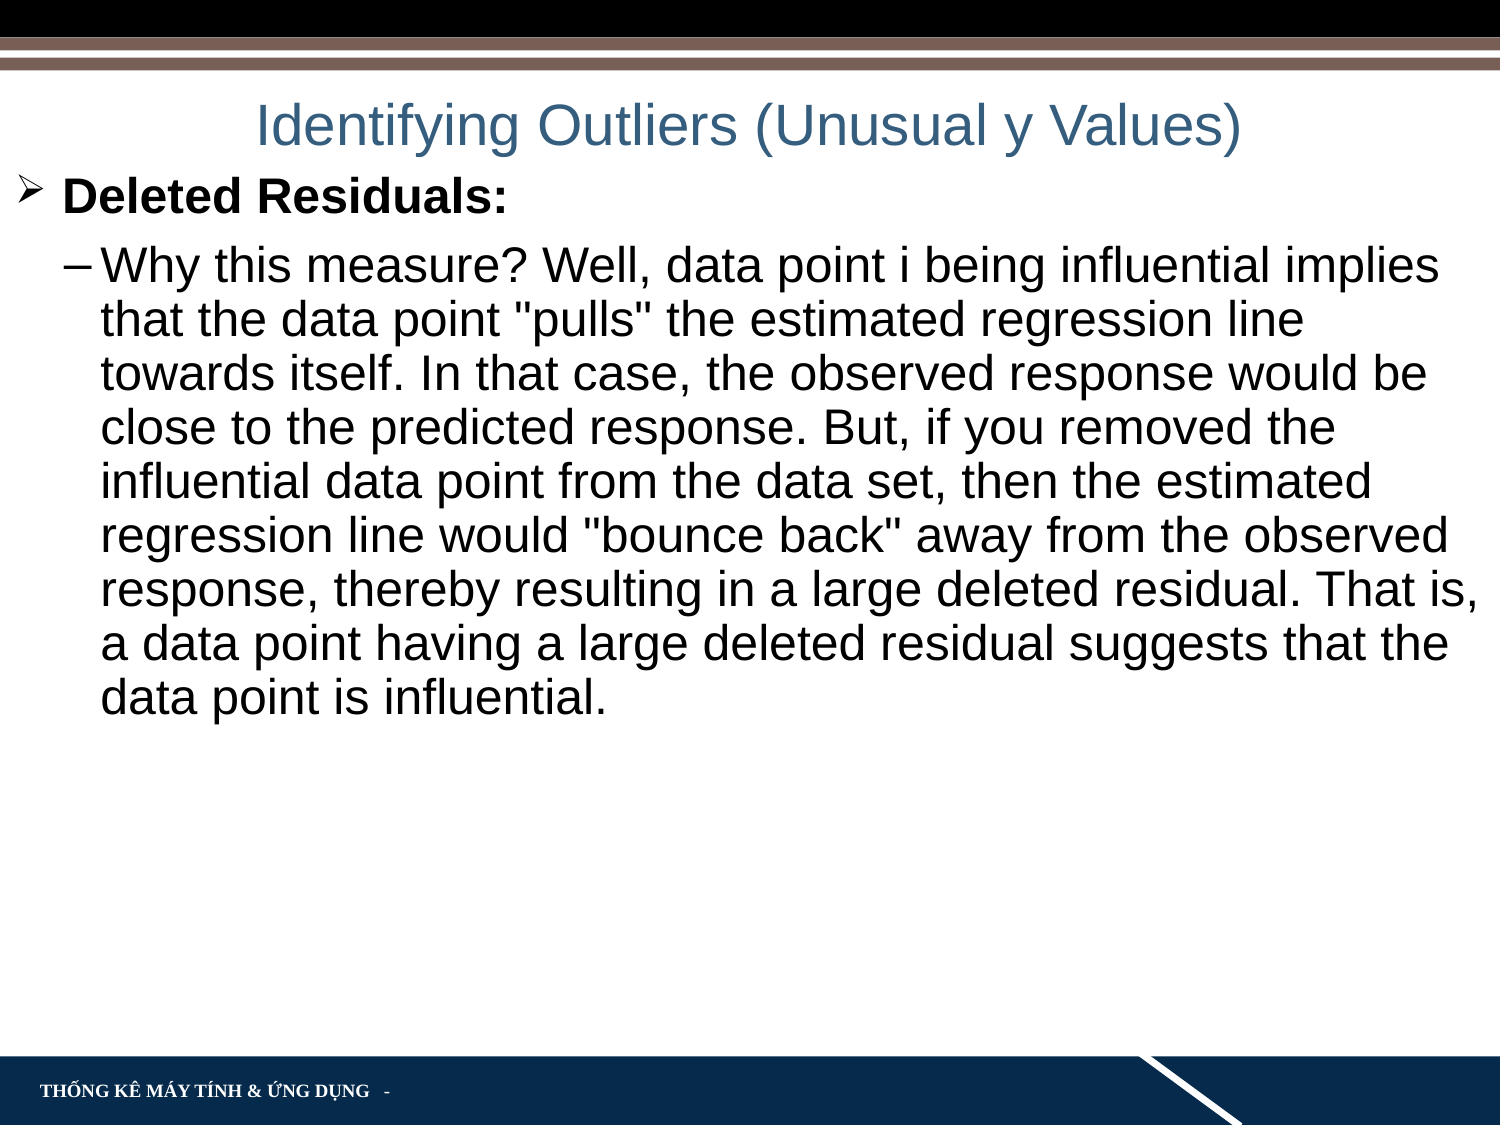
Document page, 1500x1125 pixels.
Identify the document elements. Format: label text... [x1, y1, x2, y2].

title Identifying Outliers (Unusual y Values) [0, 87, 1500, 162]
list Deleted Residuals: Why this measure? Well, data point i being influential implies that the data point "pulls" the estimated regression line towards itself. In that case, the observed response would be close to the predicted response. But, if you removed the influential data point from the data set, then the estimated regression line would "bounce back" away from the observed response, thereby resulting in a large deleted residual. That is, a data point having a large deleted residual suggests that the data point is influential. [0, 162, 1500, 1125]
